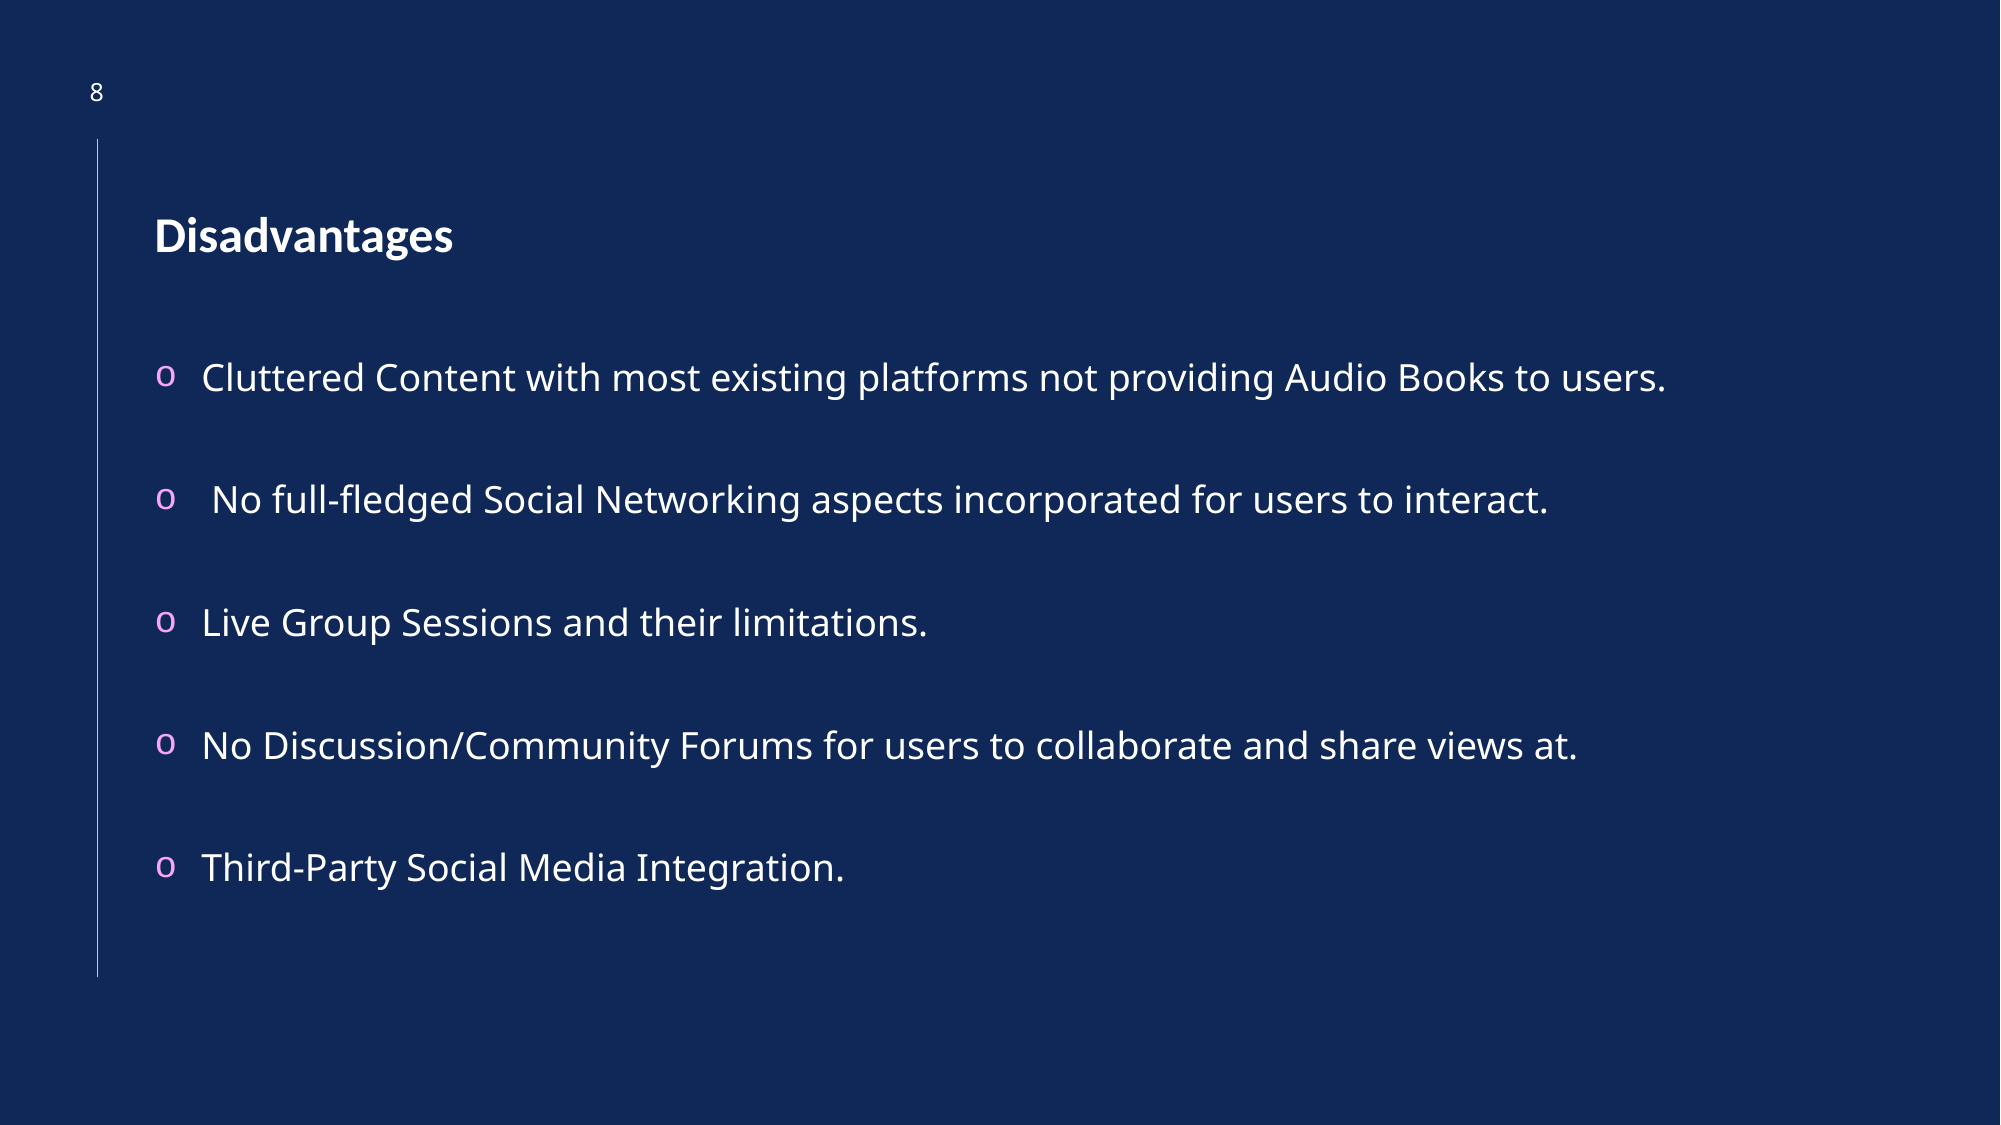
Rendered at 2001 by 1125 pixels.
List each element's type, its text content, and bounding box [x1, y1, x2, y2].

text_box Disadvantages Cluttered Content with most existing platforms not providing Audio Books to users. No full-fledged Social Networking aspects incorporated for users to interact. Live Group Sessions and their limitations. No Discussion/Community Forums for users to collaborate and share views at. Third-Party Social Media Integration. [139, 135, 1743, 985]
slide_number 8 [53, 67, 140, 119]
